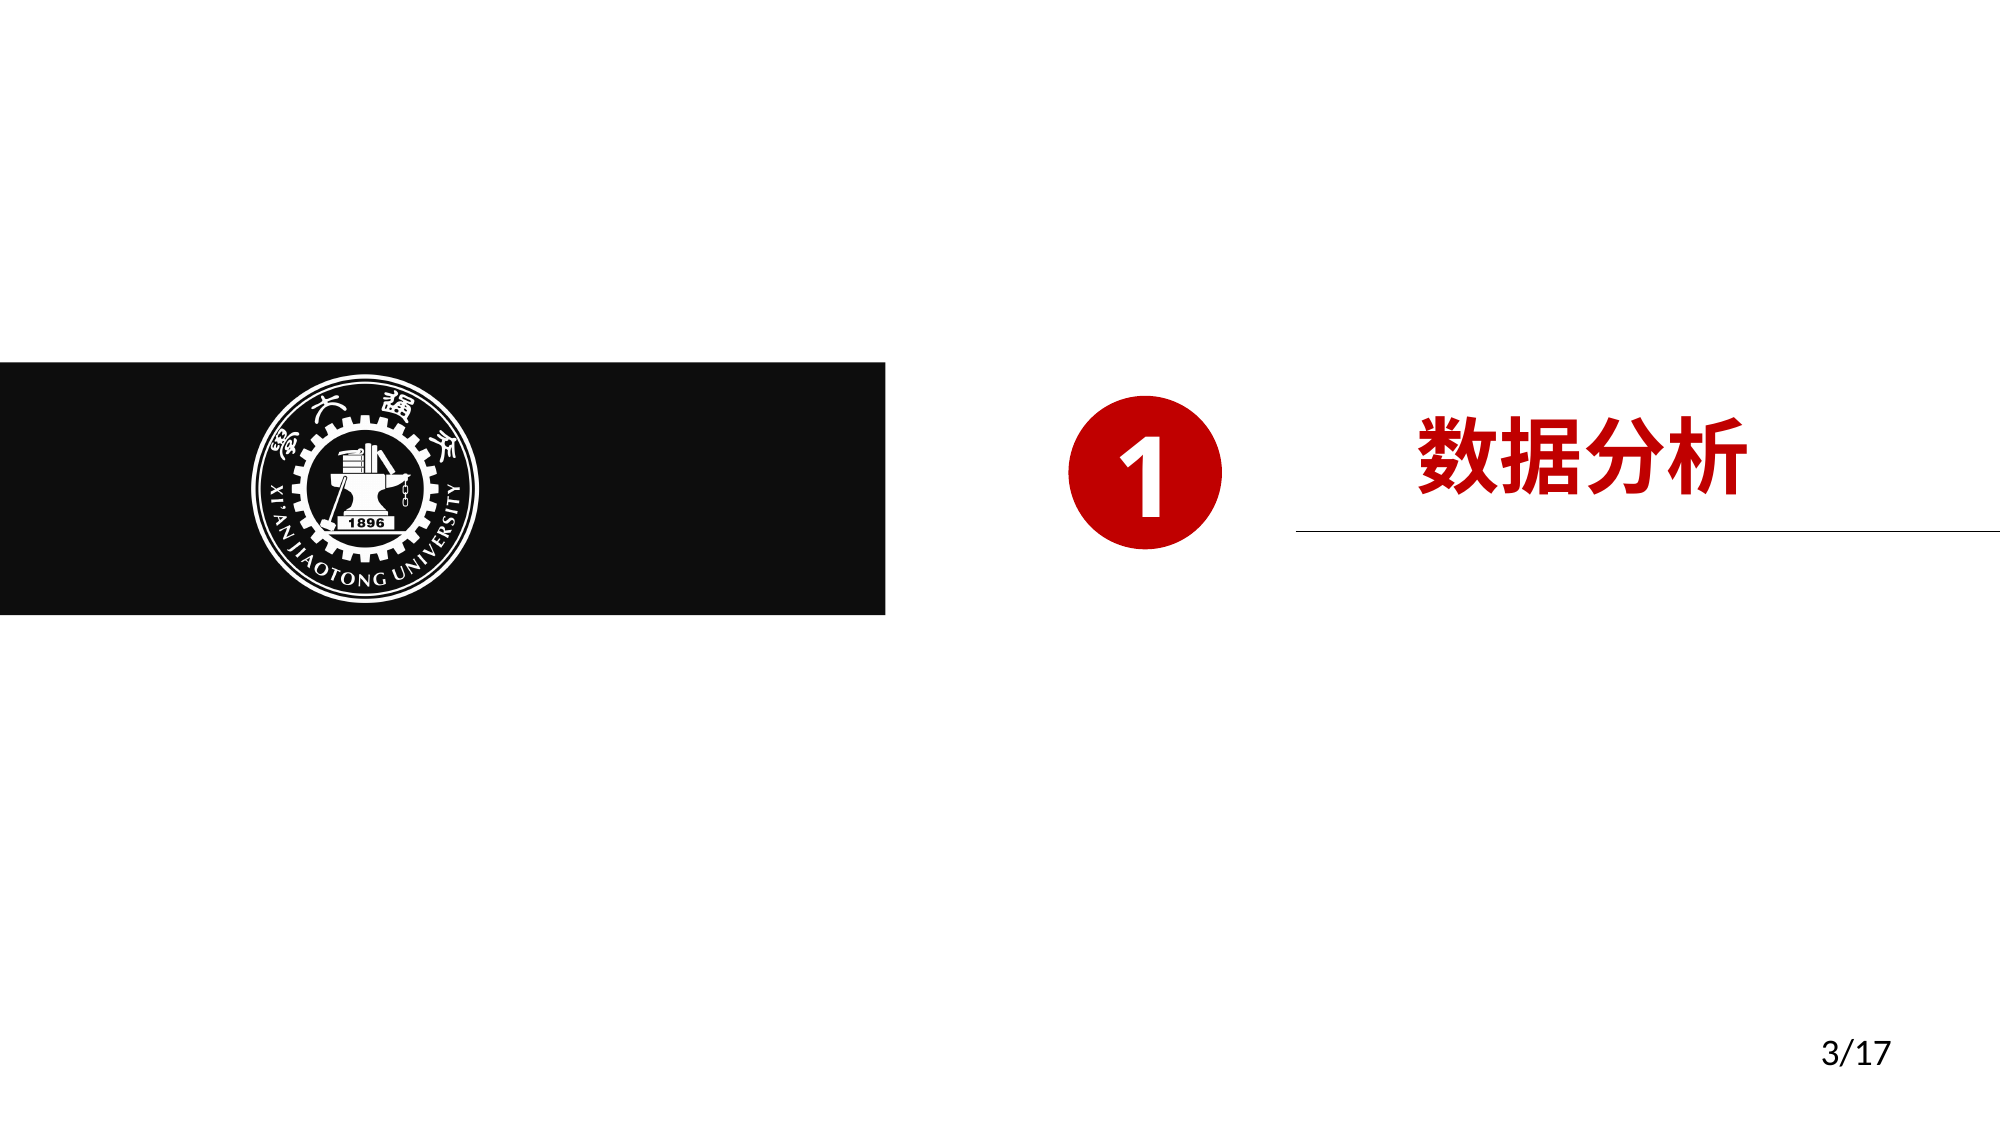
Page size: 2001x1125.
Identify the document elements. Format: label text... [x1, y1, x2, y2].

text_box [0, 361, 886, 616]
text_box 数据分析 [1214, 397, 1952, 512]
picture [251, 374, 484, 603]
slide_number 3/17 [1805, 1020, 1990, 1081]
text_box 1 [1067, 394, 1224, 551]
